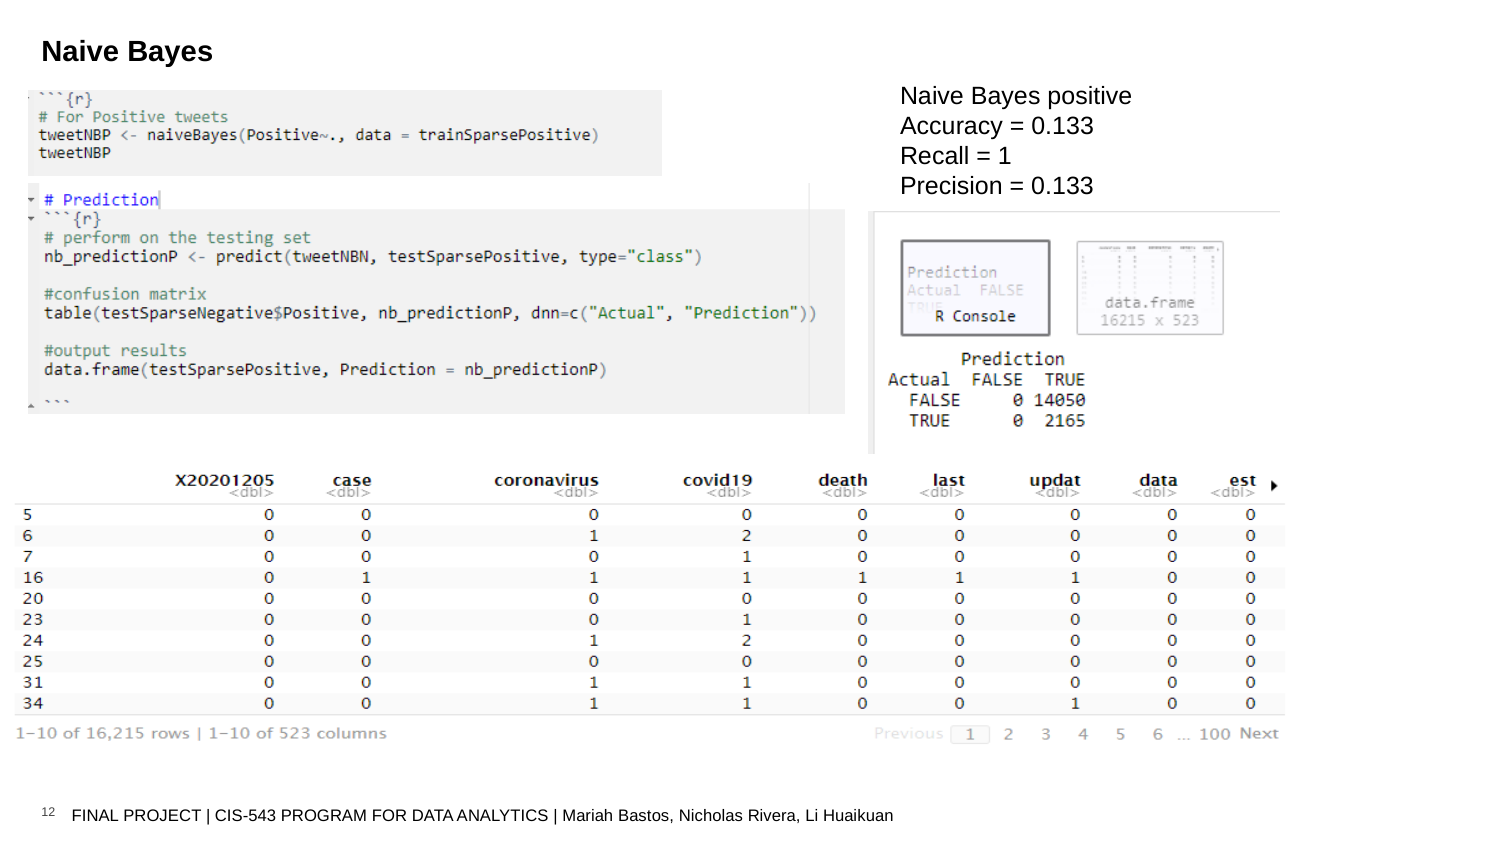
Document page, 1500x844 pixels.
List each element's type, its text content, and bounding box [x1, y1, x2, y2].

picture [0, 465, 1295, 754]
picture [28, 89, 662, 176]
title Naive Bayes [41, 31, 1459, 74]
text_box Naive Bayes positive Accuracy = 0.133 Recall = 1 Precision = 0.133 [884, 64, 1273, 184]
picture [868, 210, 1280, 454]
picture [28, 183, 845, 415]
